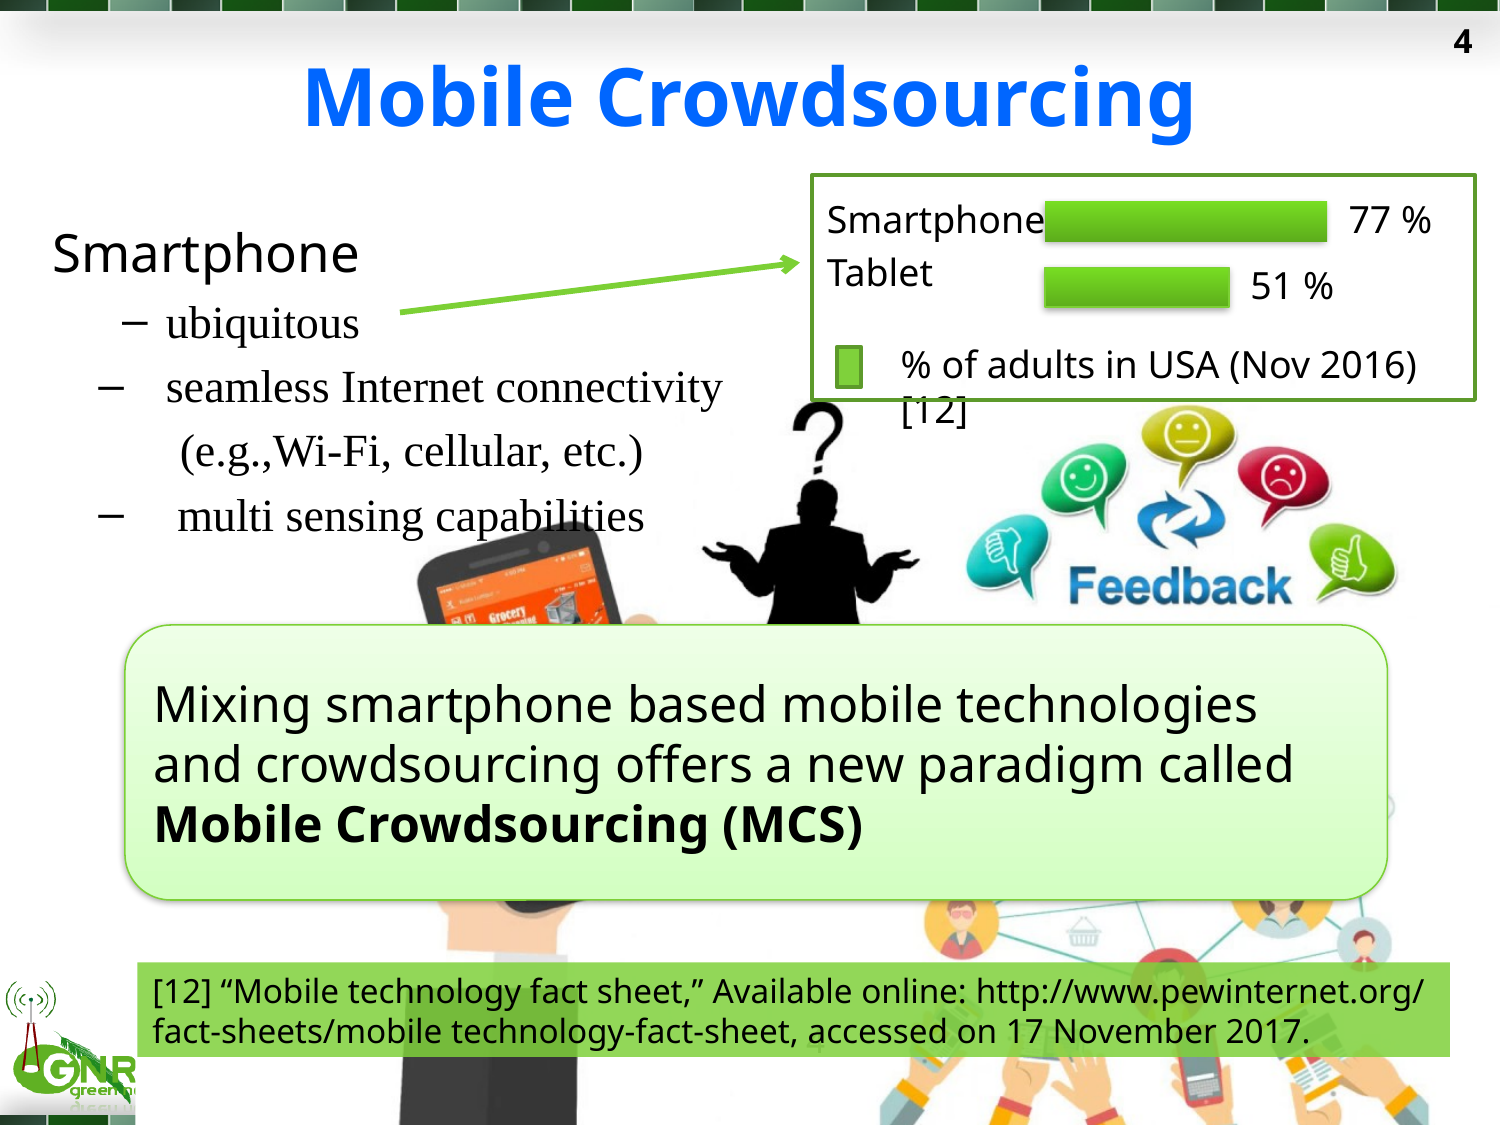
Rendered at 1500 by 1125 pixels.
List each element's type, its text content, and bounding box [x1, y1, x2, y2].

list Smartphone ubiquitous seamless Internet connectivity (e.g.,Wi-Fi, cellular, etc.) multi sensing capabilities [37, 212, 806, 550]
title Mobile Crowdsourcing [75, 37, 1425, 150]
text_box 4 [1399, 12, 1488, 73]
picture [0, 0, 1500, 11]
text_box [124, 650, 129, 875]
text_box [811, 174, 1500, 401]
picture [0, 362, 1500, 1125]
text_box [399, 262, 801, 313]
